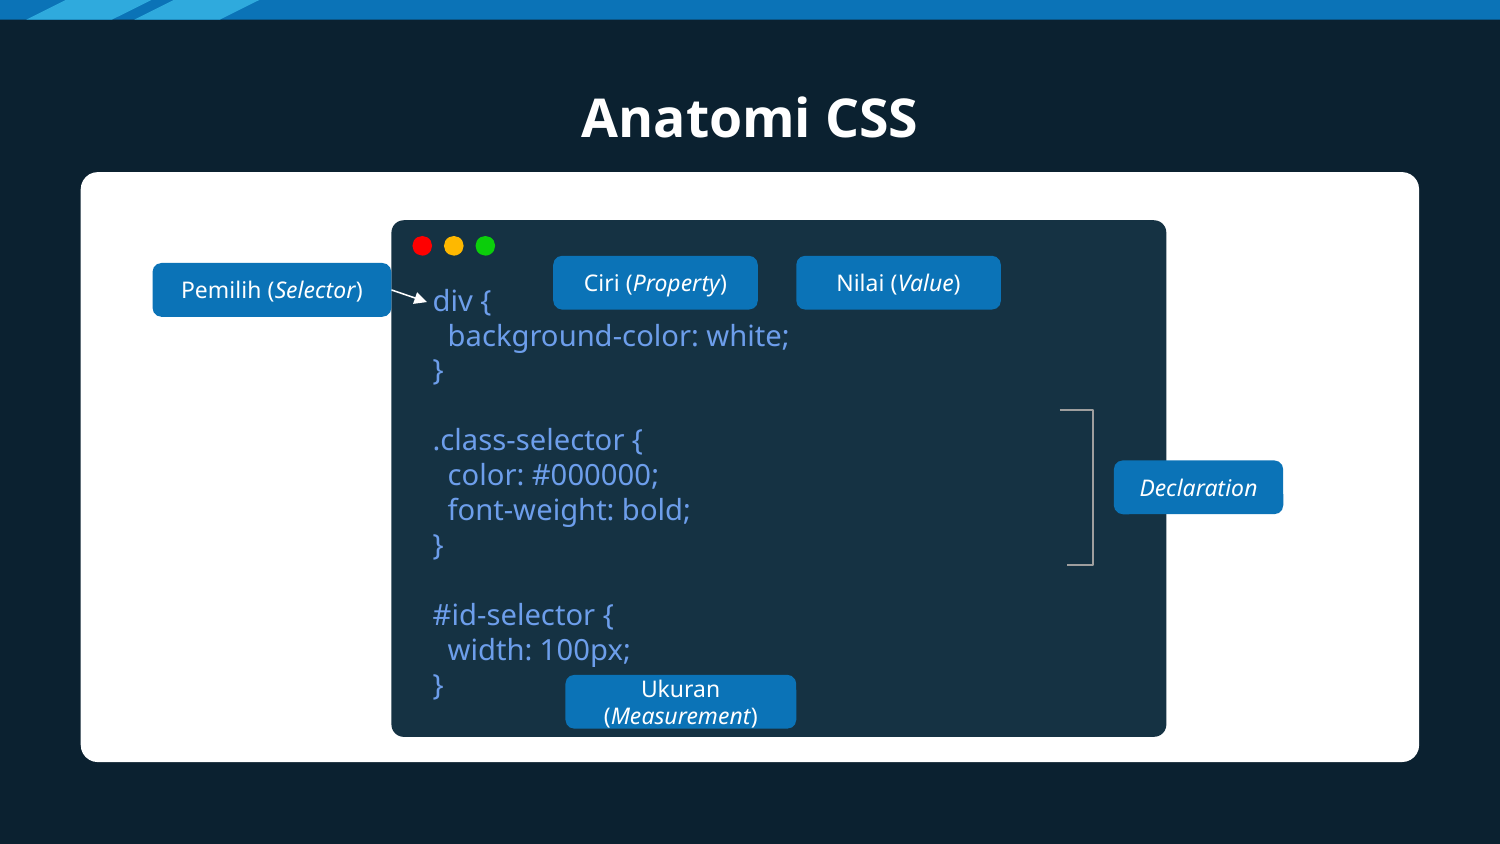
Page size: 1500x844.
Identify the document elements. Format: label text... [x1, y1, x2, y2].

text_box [391, 289, 428, 303]
title Anatomi CSS [542, 68, 958, 164]
text_box Pemilih (Selector) [152, 262, 386, 317]
text_box [80, 172, 1420, 763]
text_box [391, 219, 1167, 738]
text_box Declaration [1172, 460, 1284, 515]
